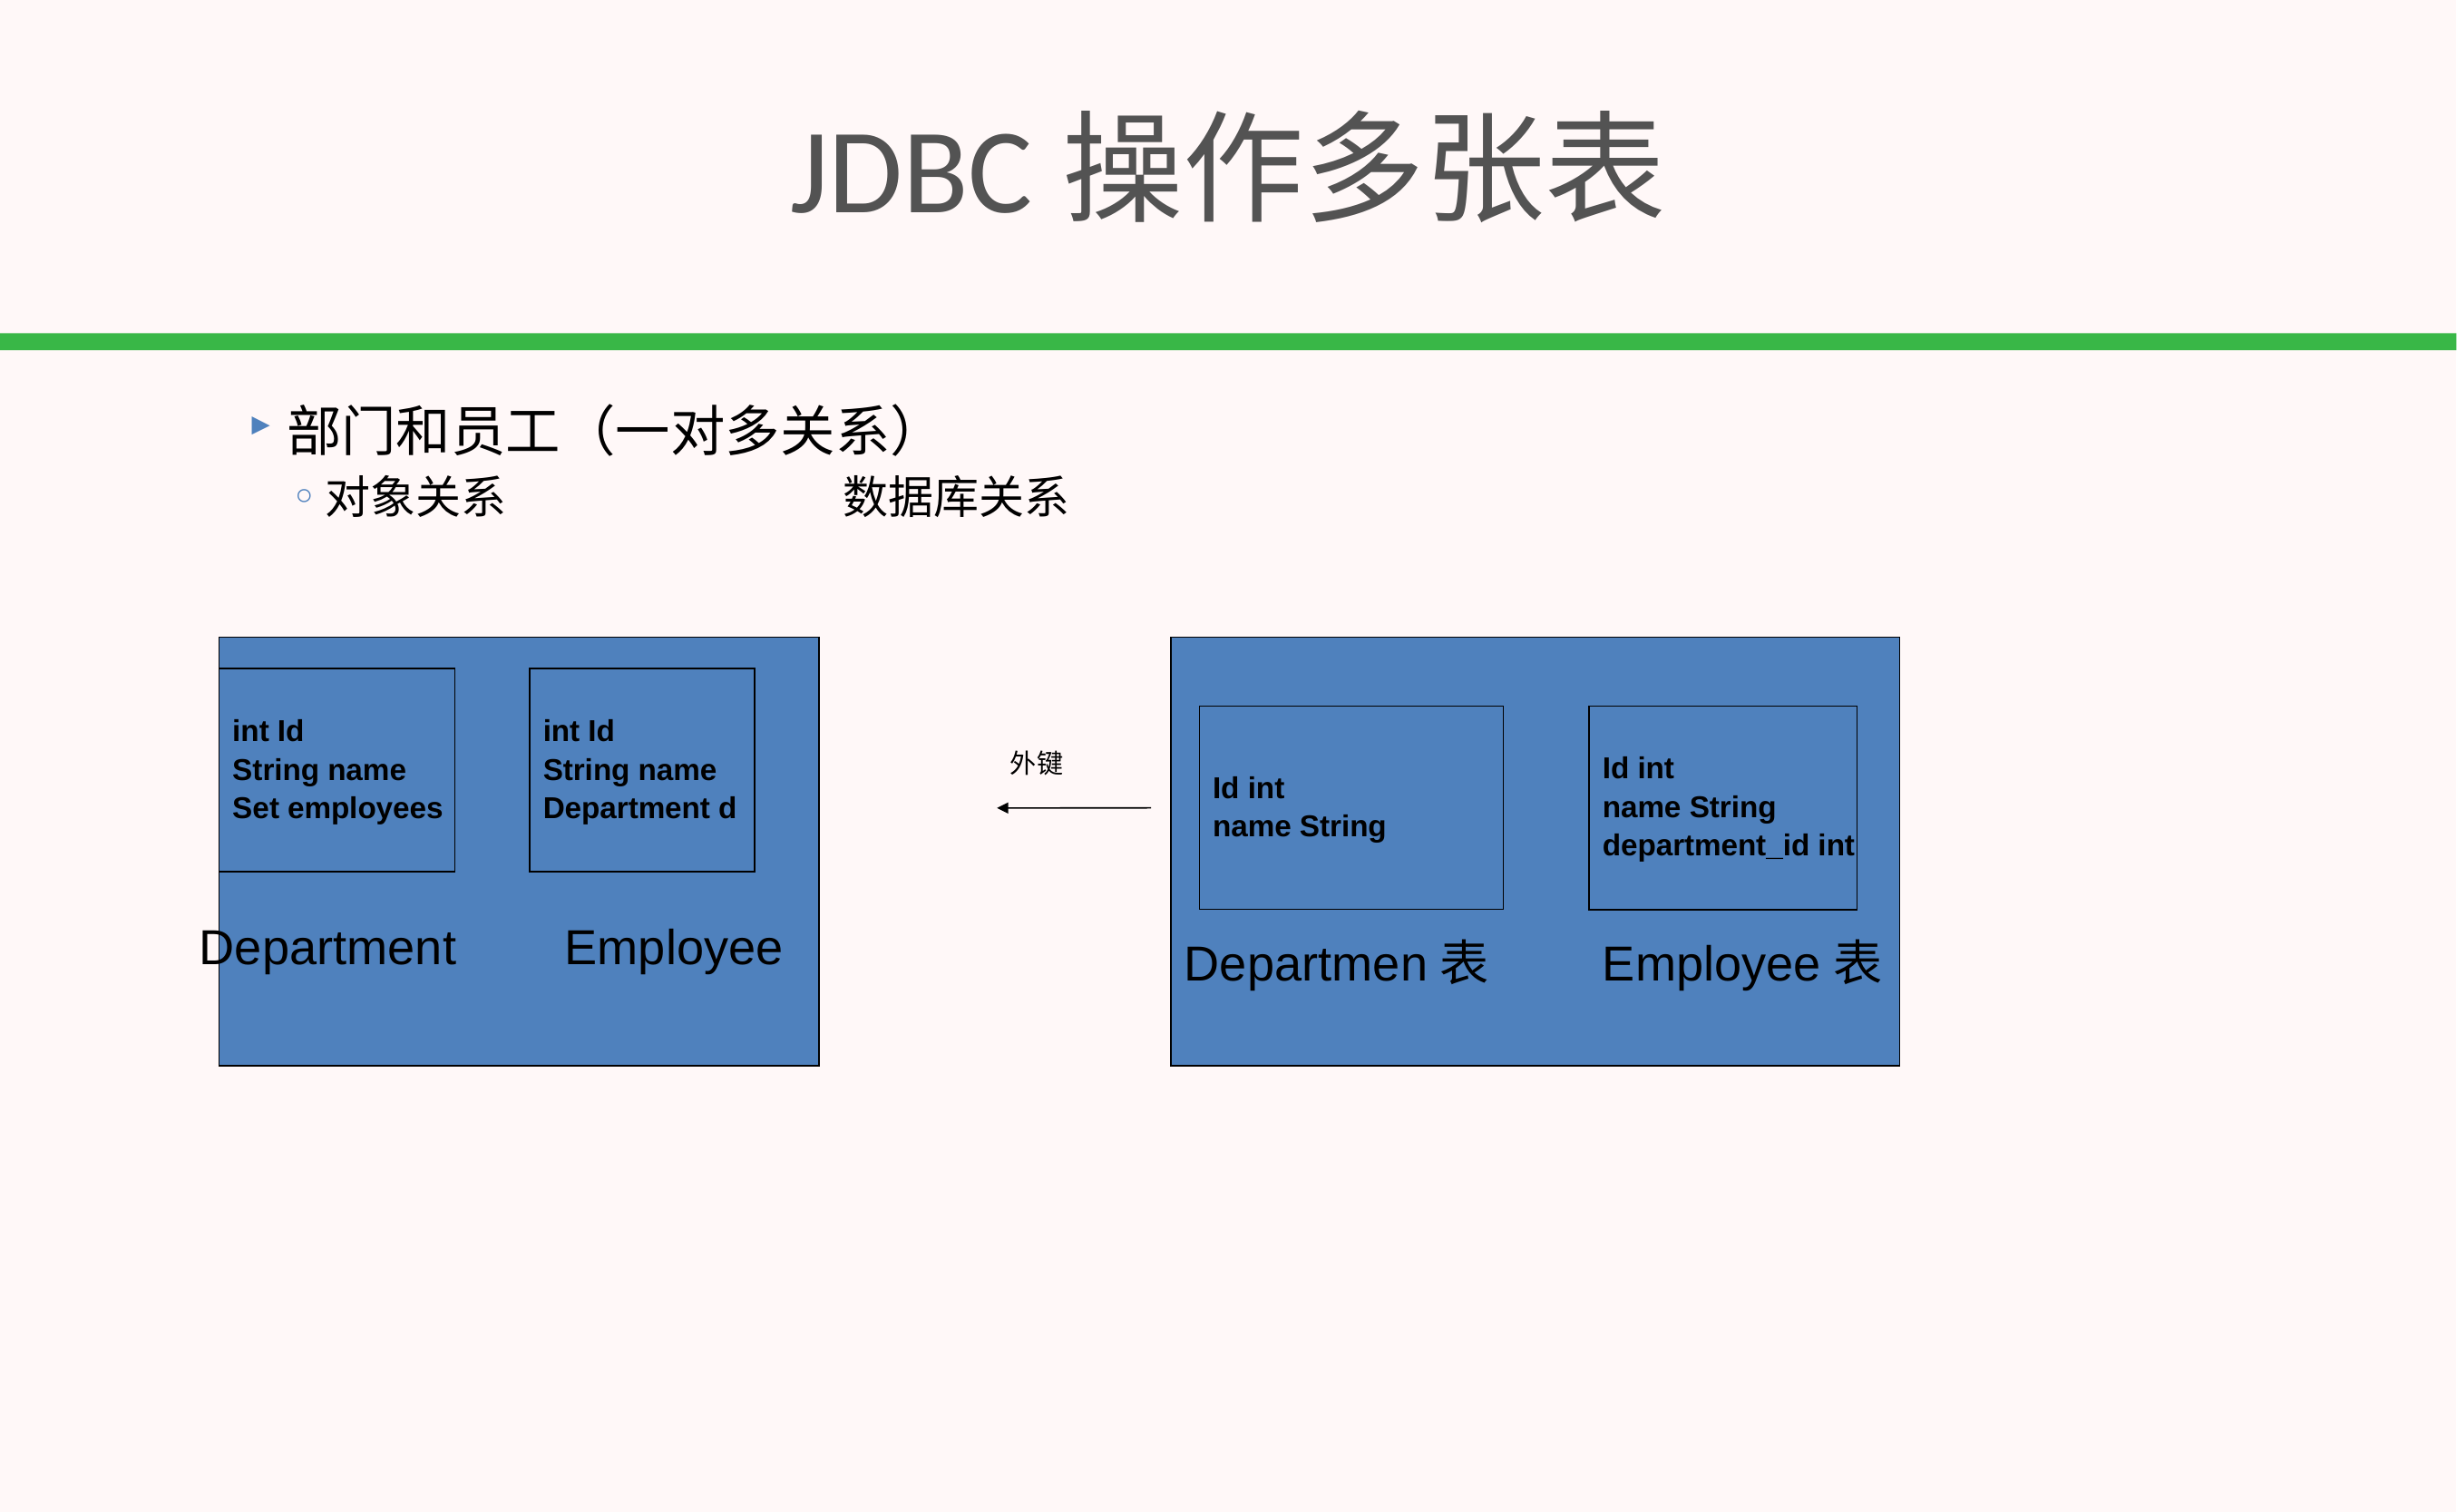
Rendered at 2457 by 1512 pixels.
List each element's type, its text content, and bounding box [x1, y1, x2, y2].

text_box Departmen表 [1171, 932, 1504, 999]
text_box Id int name String [1199, 706, 1504, 910]
text_box Employee表 [1589, 932, 2069, 999]
text_box [997, 802, 1152, 814]
text_box Employee [551, 914, 892, 982]
text_box Department [185, 914, 488, 982]
text_box int Id String name Set employees [219, 668, 455, 873]
text_box 外键 [997, 743, 1152, 785]
text_box [1171, 637, 1900, 1066]
text_box Id int name String department_id int [1589, 706, 1857, 910]
text_box [219, 637, 819, 1066]
text_box int Id String name Department d [529, 668, 756, 873]
title JDBC操作多张表 [5, 67, 2452, 262]
text_box 部门和员工（一对多关系） 对象关系 数据库关系 [219, 389, 1364, 541]
